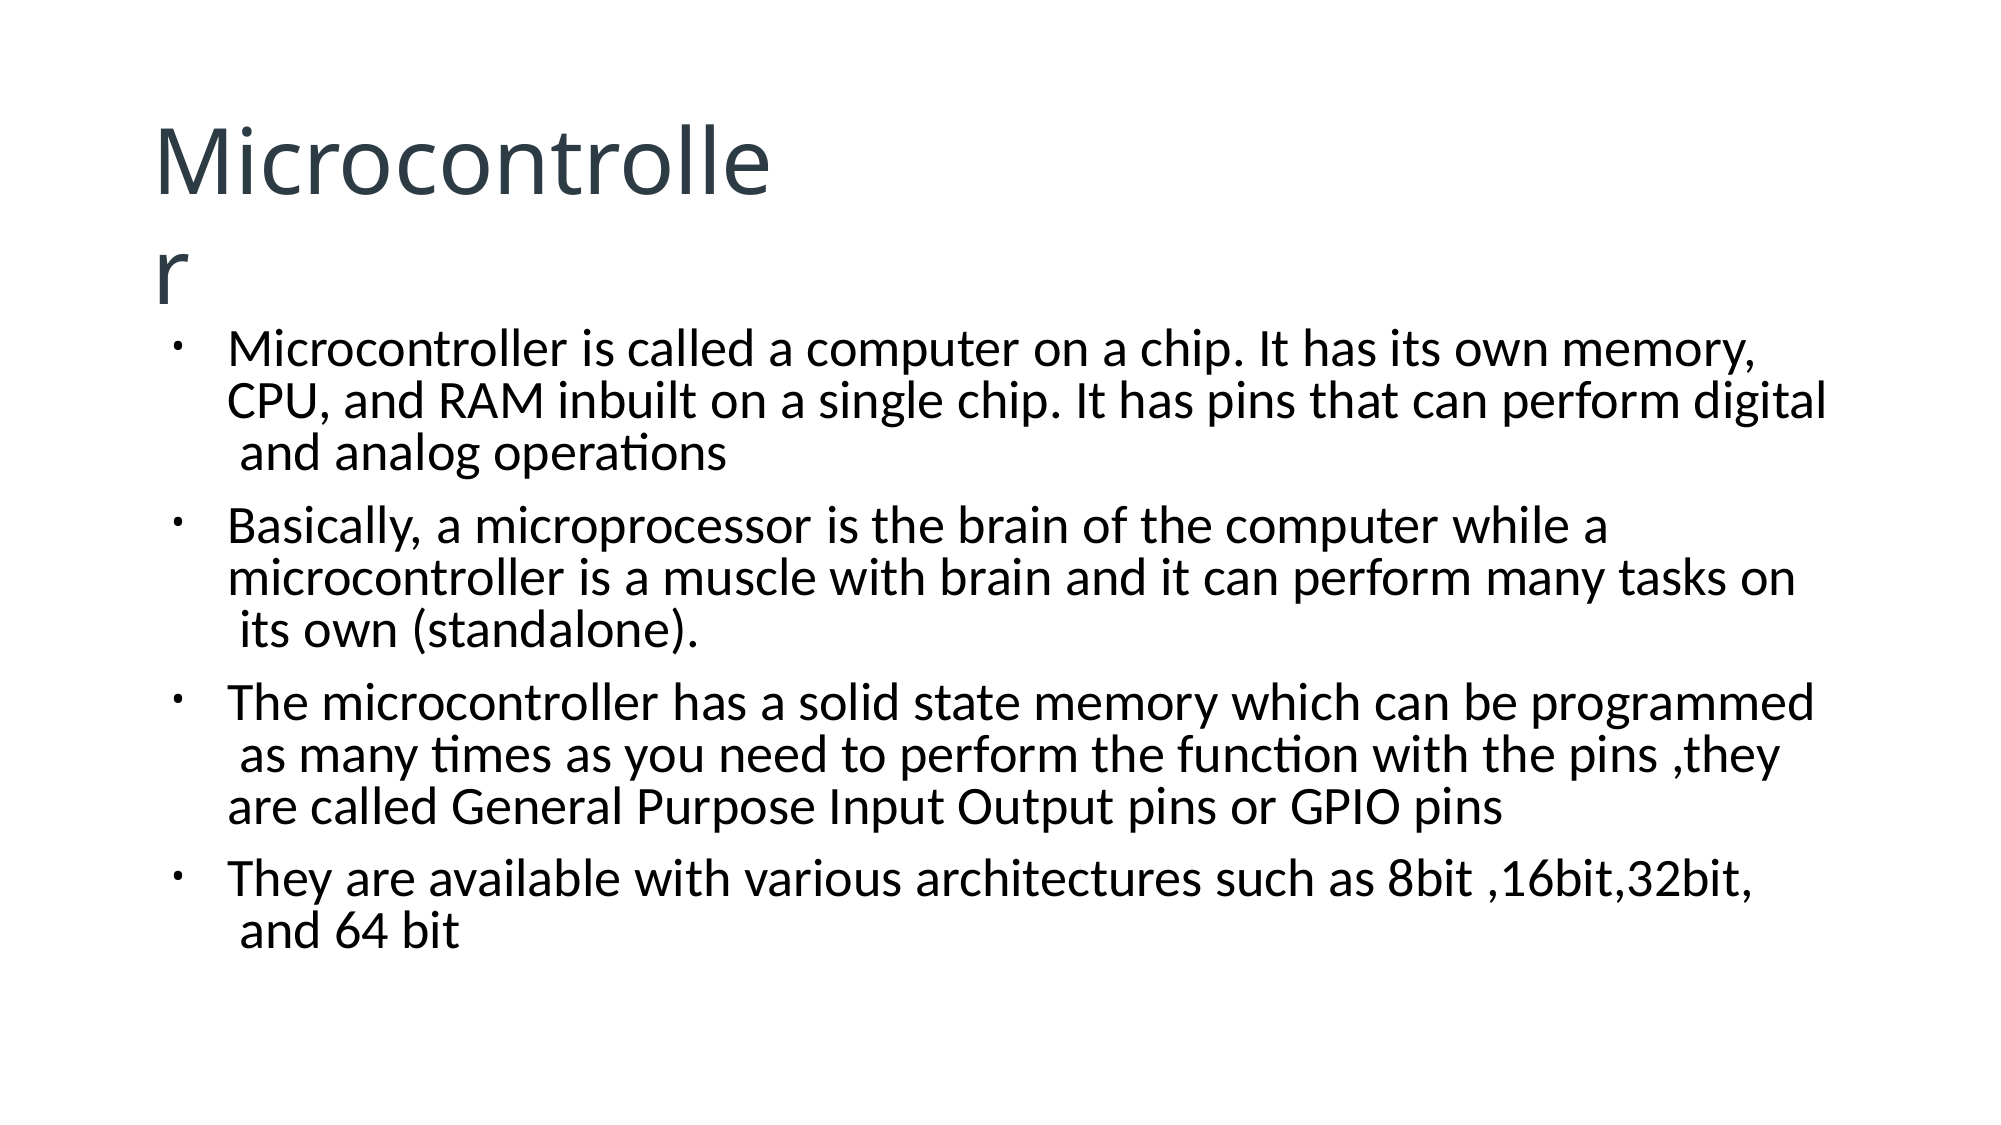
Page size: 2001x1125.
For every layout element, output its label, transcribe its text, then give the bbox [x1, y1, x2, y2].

title Microcontroller [150, 100, 776, 323]
list Microcontroller is called a computer on a chip. It has its own memory, CPU, and RAM inbuilt on a single chip. It has pins that can perform digital and analog operations Basically, a microprocessor is the brain of the computer while a microcontroller is a muscle with brain and it can perform many tasks on its own (standalone). The microcontroller has a solid state memory which can be programmed as many times as you need to perform the function with the pins ,they are called General Purpose Input Output pins or GPIO pins They are available with various architectures such as 8bit ,16bit,32bit, and 64 bit [165, 310, 1835, 963]
